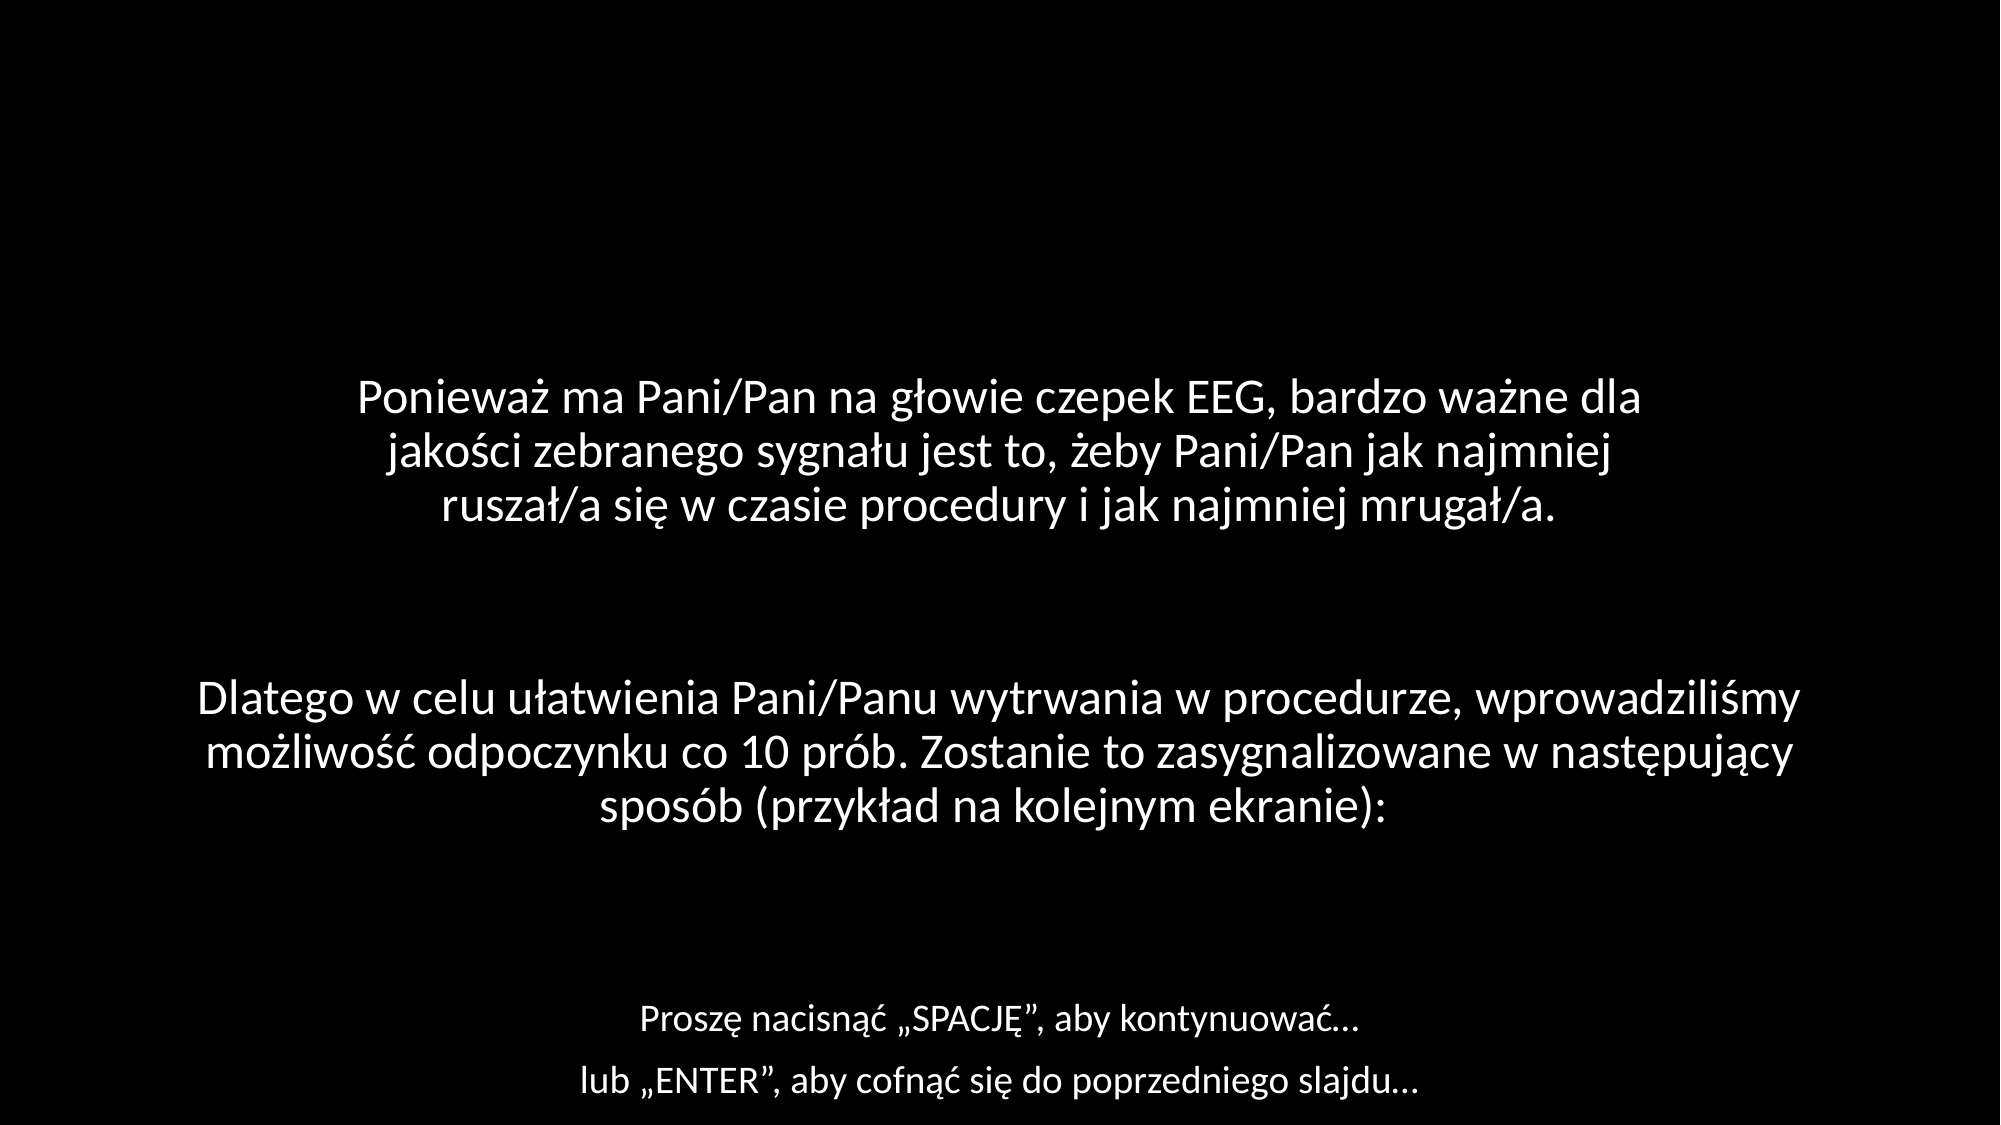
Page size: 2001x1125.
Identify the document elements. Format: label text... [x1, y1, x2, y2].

text_box Dlatego w celu ułatwienia Pani/Panu wytrwania w procedurze, wprowadziliśmy możliwość odpoczynku co 10 prób. Zostanie to zasygnalizowane w następujący sposób (przykład na kolejnym ekranie): [137, 663, 1863, 851]
text_box Proszę nacisnąć „SPACJĘ”, aby kontynuować… lub „ENTER”, aby cofnąć się do poprzedniego slajdu… [137, 990, 1863, 1111]
text_box Ponieważ ma Pani/Pan na głowie czepek EEG, bardzo ważne dla jakości zebranego sygnału jest to, żeby Pani/Pan jak najmniej ruszał/a się w czasie procedury i jak najmniej mrugał/a. [295, 362, 1705, 550]
